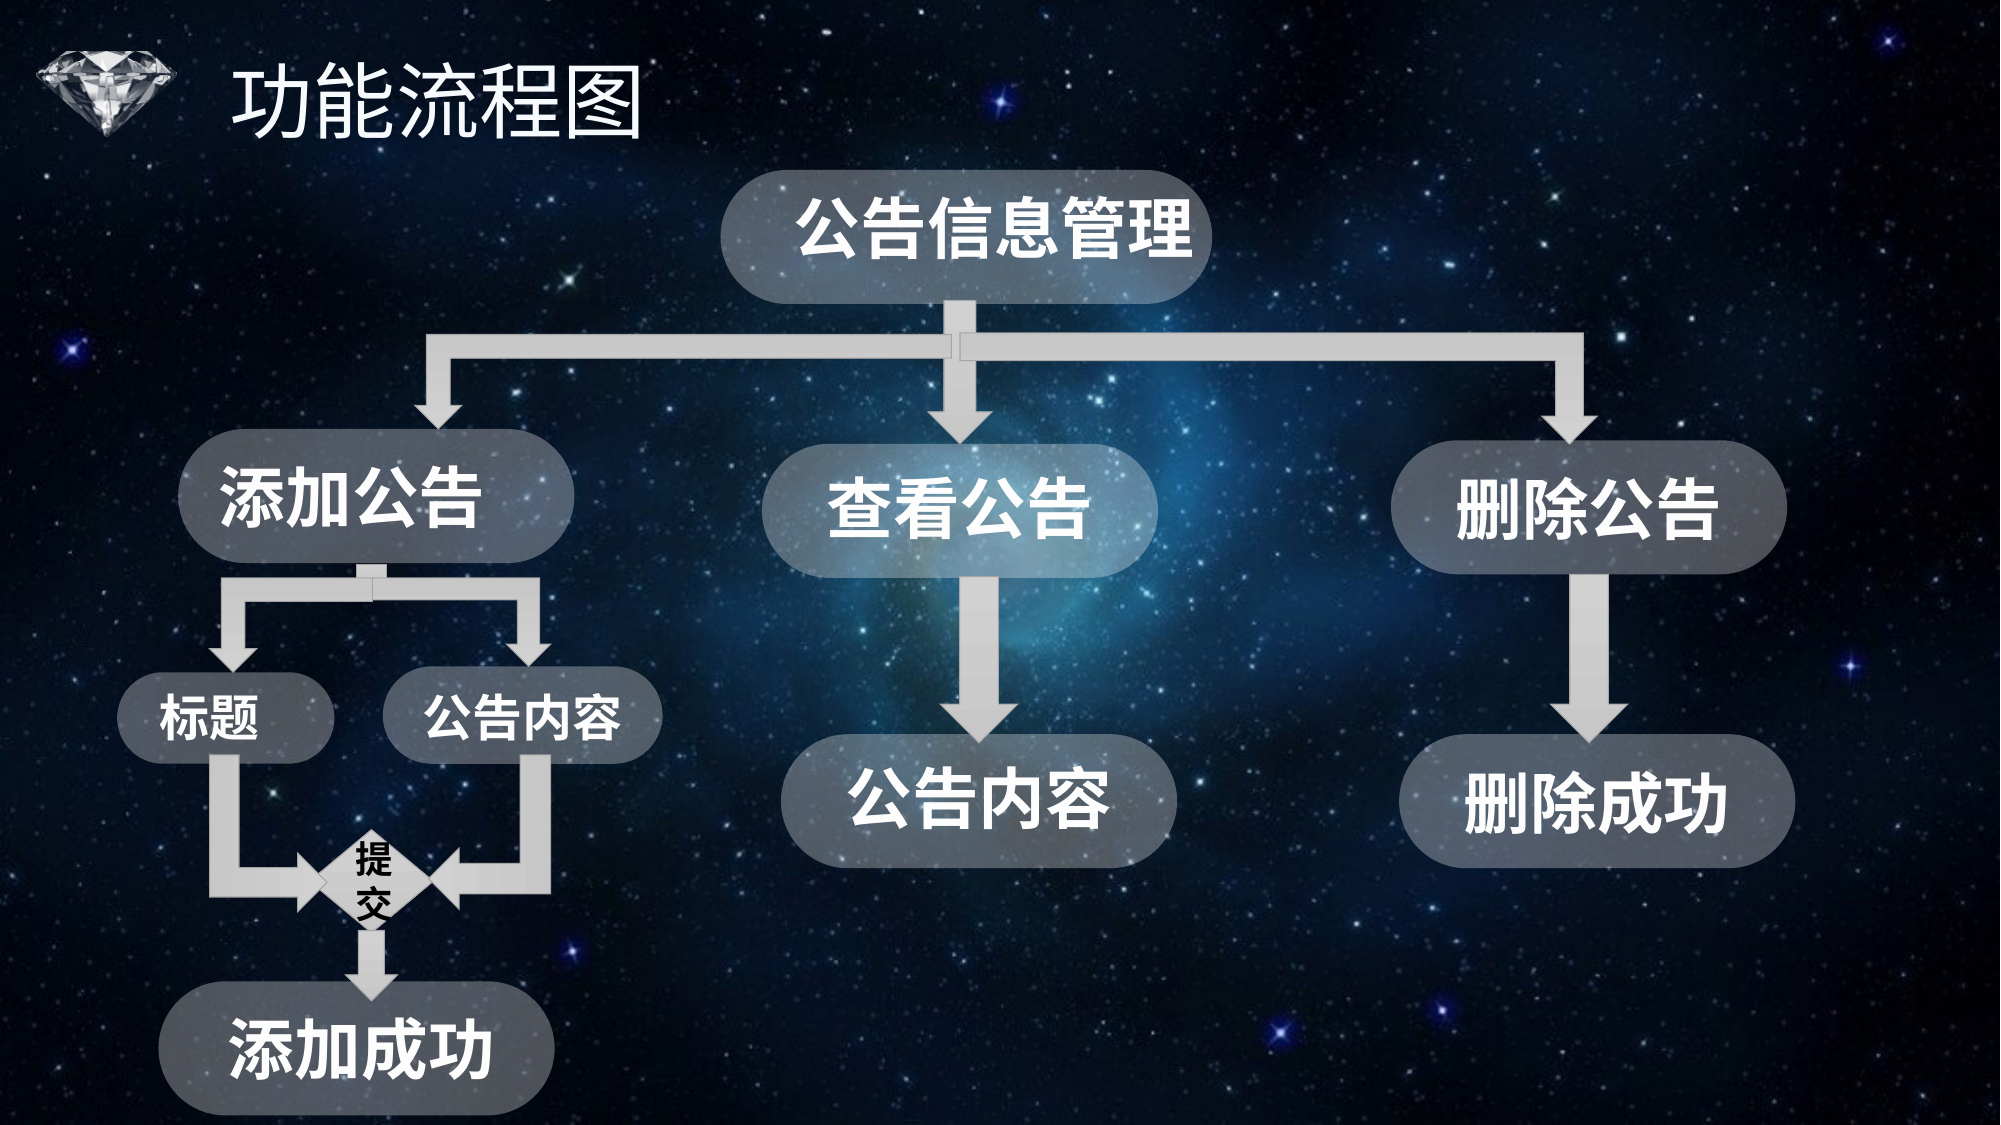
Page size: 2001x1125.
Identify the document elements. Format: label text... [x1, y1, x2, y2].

text_box 提交 [319, 828, 432, 929]
text_box 功能流程图 [179, 32, 698, 166]
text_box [780, 734, 1178, 869]
text_box [959, 332, 1599, 440]
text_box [178, 428, 575, 564]
text_box [427, 764, 552, 911]
text_box [356, 564, 387, 577]
picture [0, 0, 2000, 1125]
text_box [761, 443, 1159, 578]
text_box [413, 333, 952, 428]
text_box [373, 577, 552, 666]
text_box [720, 169, 1244, 304]
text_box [1399, 734, 1796, 869]
text_box [926, 304, 994, 443]
text_box [209, 764, 328, 913]
text_box [939, 578, 1019, 734]
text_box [158, 981, 555, 1116]
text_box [382, 666, 663, 764]
text_box [208, 577, 373, 672]
text_box [1549, 575, 1630, 734]
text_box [117, 672, 335, 764]
text_box [344, 929, 399, 981]
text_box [1391, 440, 1788, 575]
